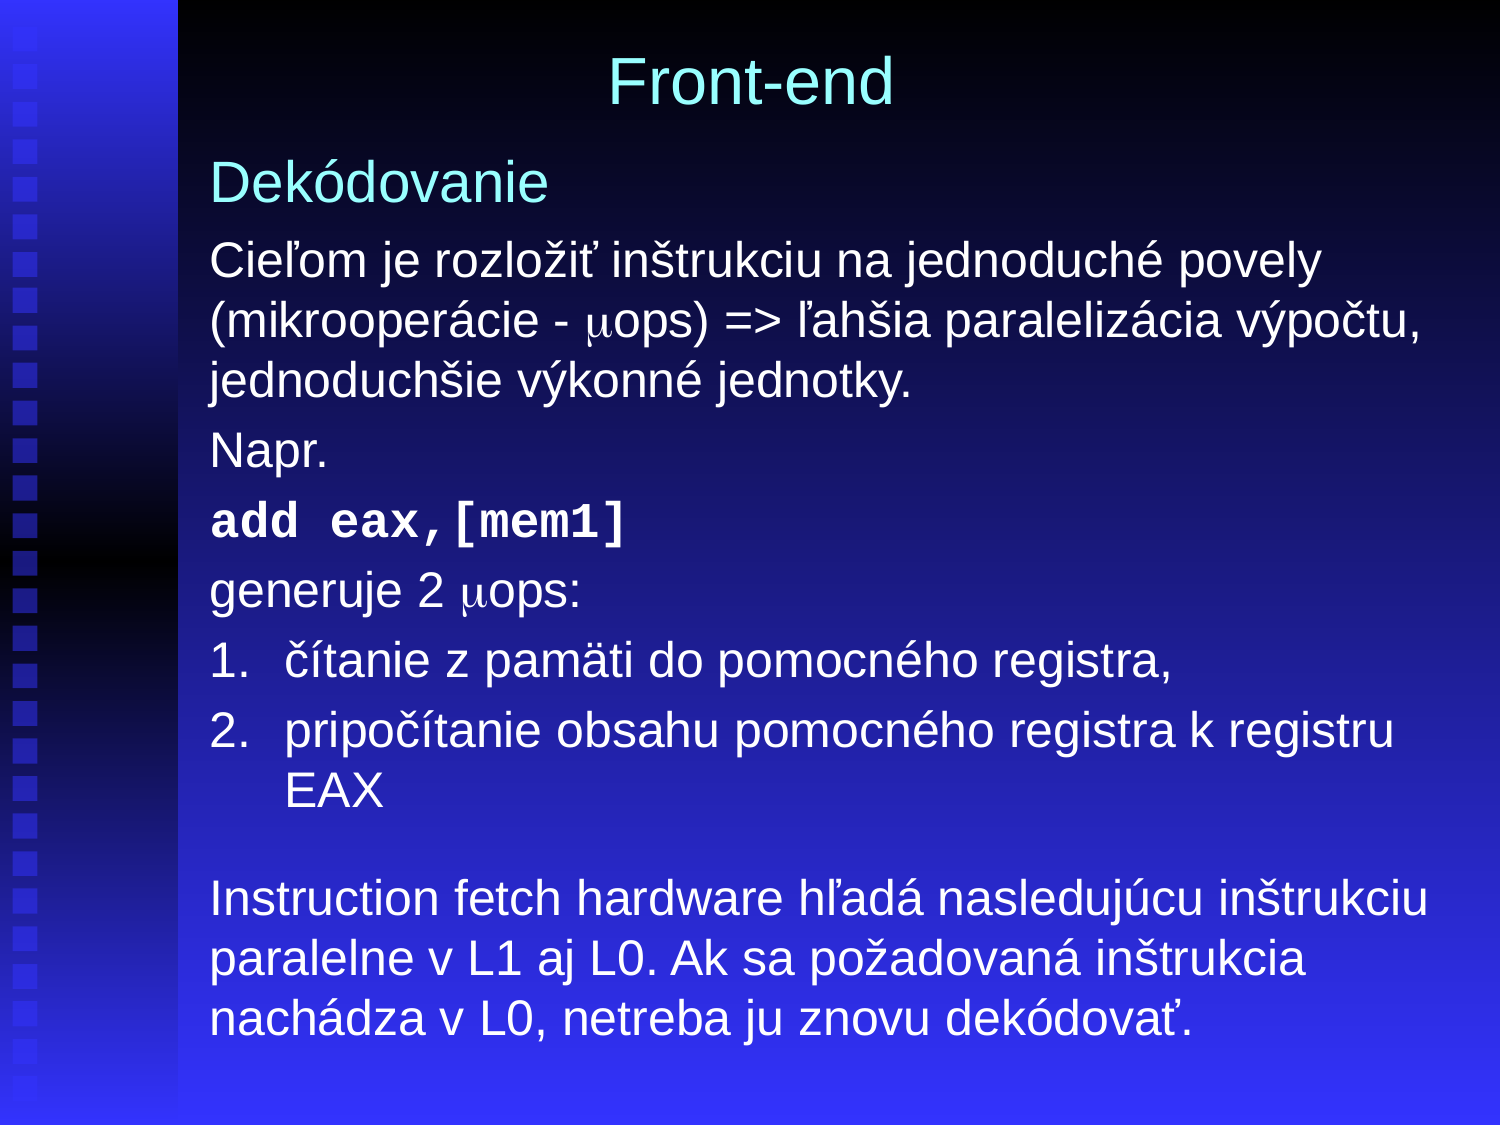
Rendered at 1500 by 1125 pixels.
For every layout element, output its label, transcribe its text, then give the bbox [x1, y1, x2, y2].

text_box Cieľom je rozložiť inštrukciu na jednoduché povely (mikrooperácie - ops) => ľahšia paralelizácia výpočtu, jednoduchšie výkonné jednotky. Napr. add eax,[mem1] generuje 2 ops: čítanie z pamäti do pomocného registra, pripočítanie obsahu pomocného registra k registru EAX [194, 219, 1500, 825]
text_box Front-end [383, 30, 1120, 131]
text_box Instruction fetch hardware hľadá nasledujúcu inštrukciu paralelne v L1 aj L0. Ak sa požadovaná inštrukcia nachádza v L0, netreba ju znovu dekódovať. [194, 857, 1447, 1053]
text_box Dekódovanie [194, 137, 774, 219]
